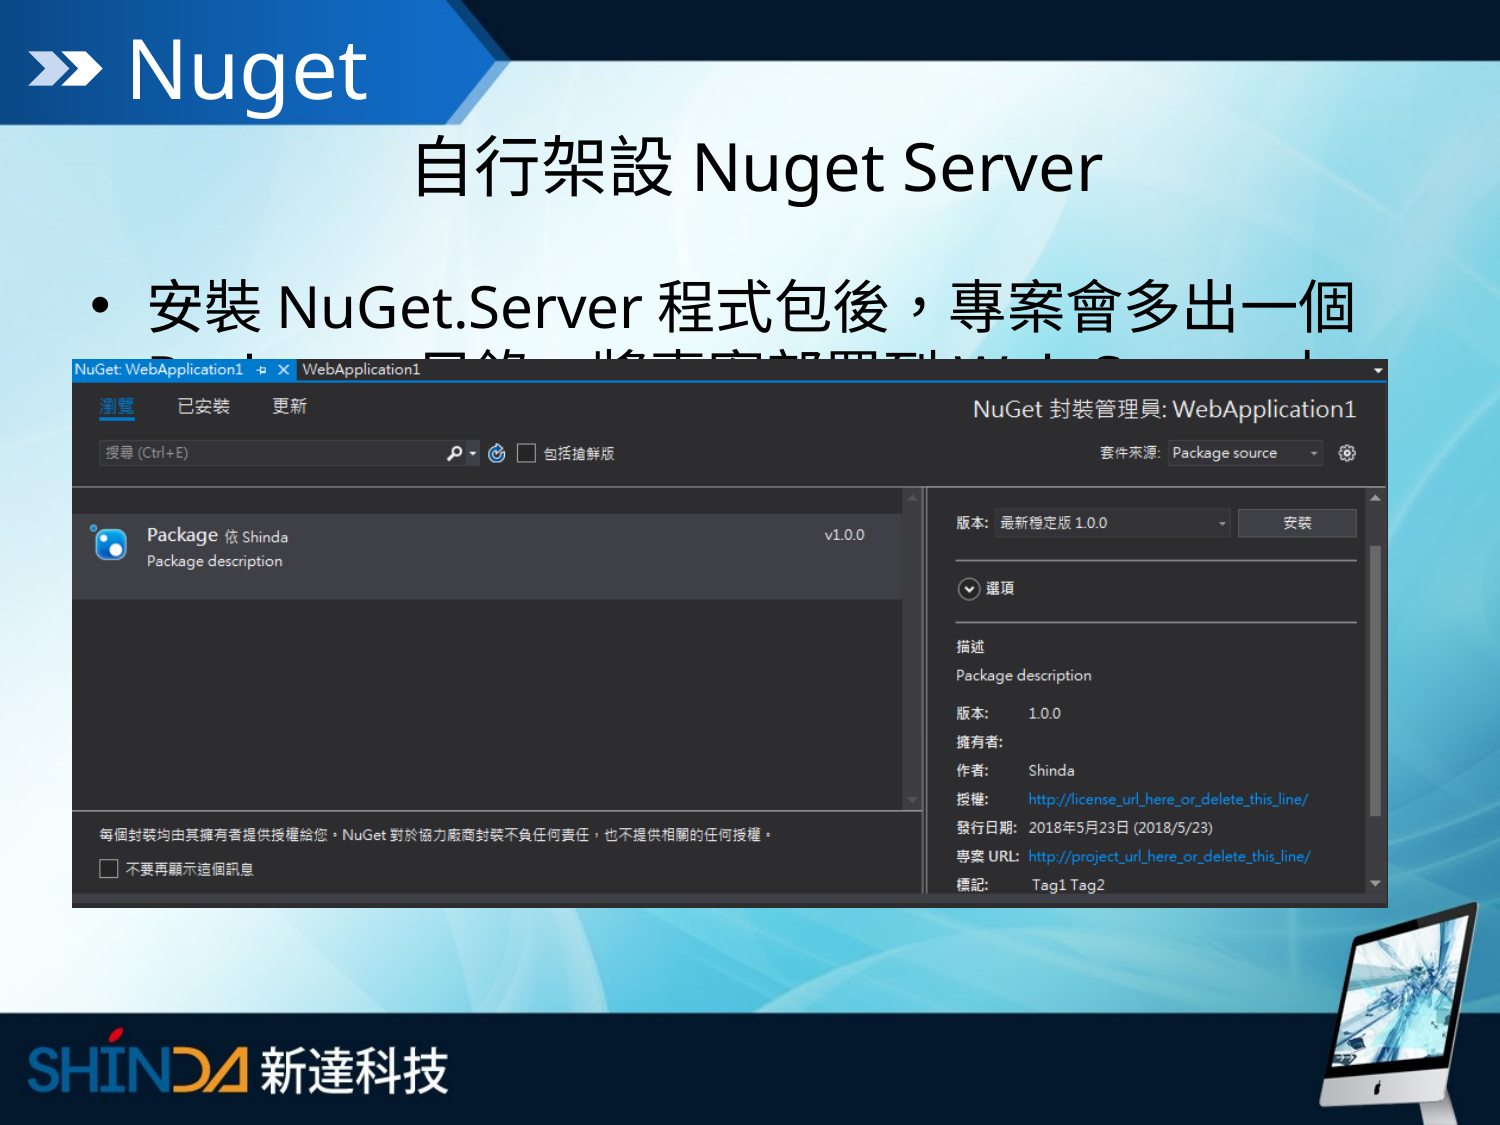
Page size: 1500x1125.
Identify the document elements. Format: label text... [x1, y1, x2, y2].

list 安裝NuGet.Server程式包後，專案會多出一個Packages目錄，將專案部署到Web Server上(記得IIS Web Application要設為ASP.NET 4.0)，再把*.nupkg放在Packages目錄下，此時在沒有上傳套件前就有預設的套件可供下載 [75, 262, 1425, 1005]
picture [0, 0, 1500, 1125]
title 自行架設Nuget Server [77, 101, 1436, 228]
text_box Nuget [110, 3, 1469, 130]
